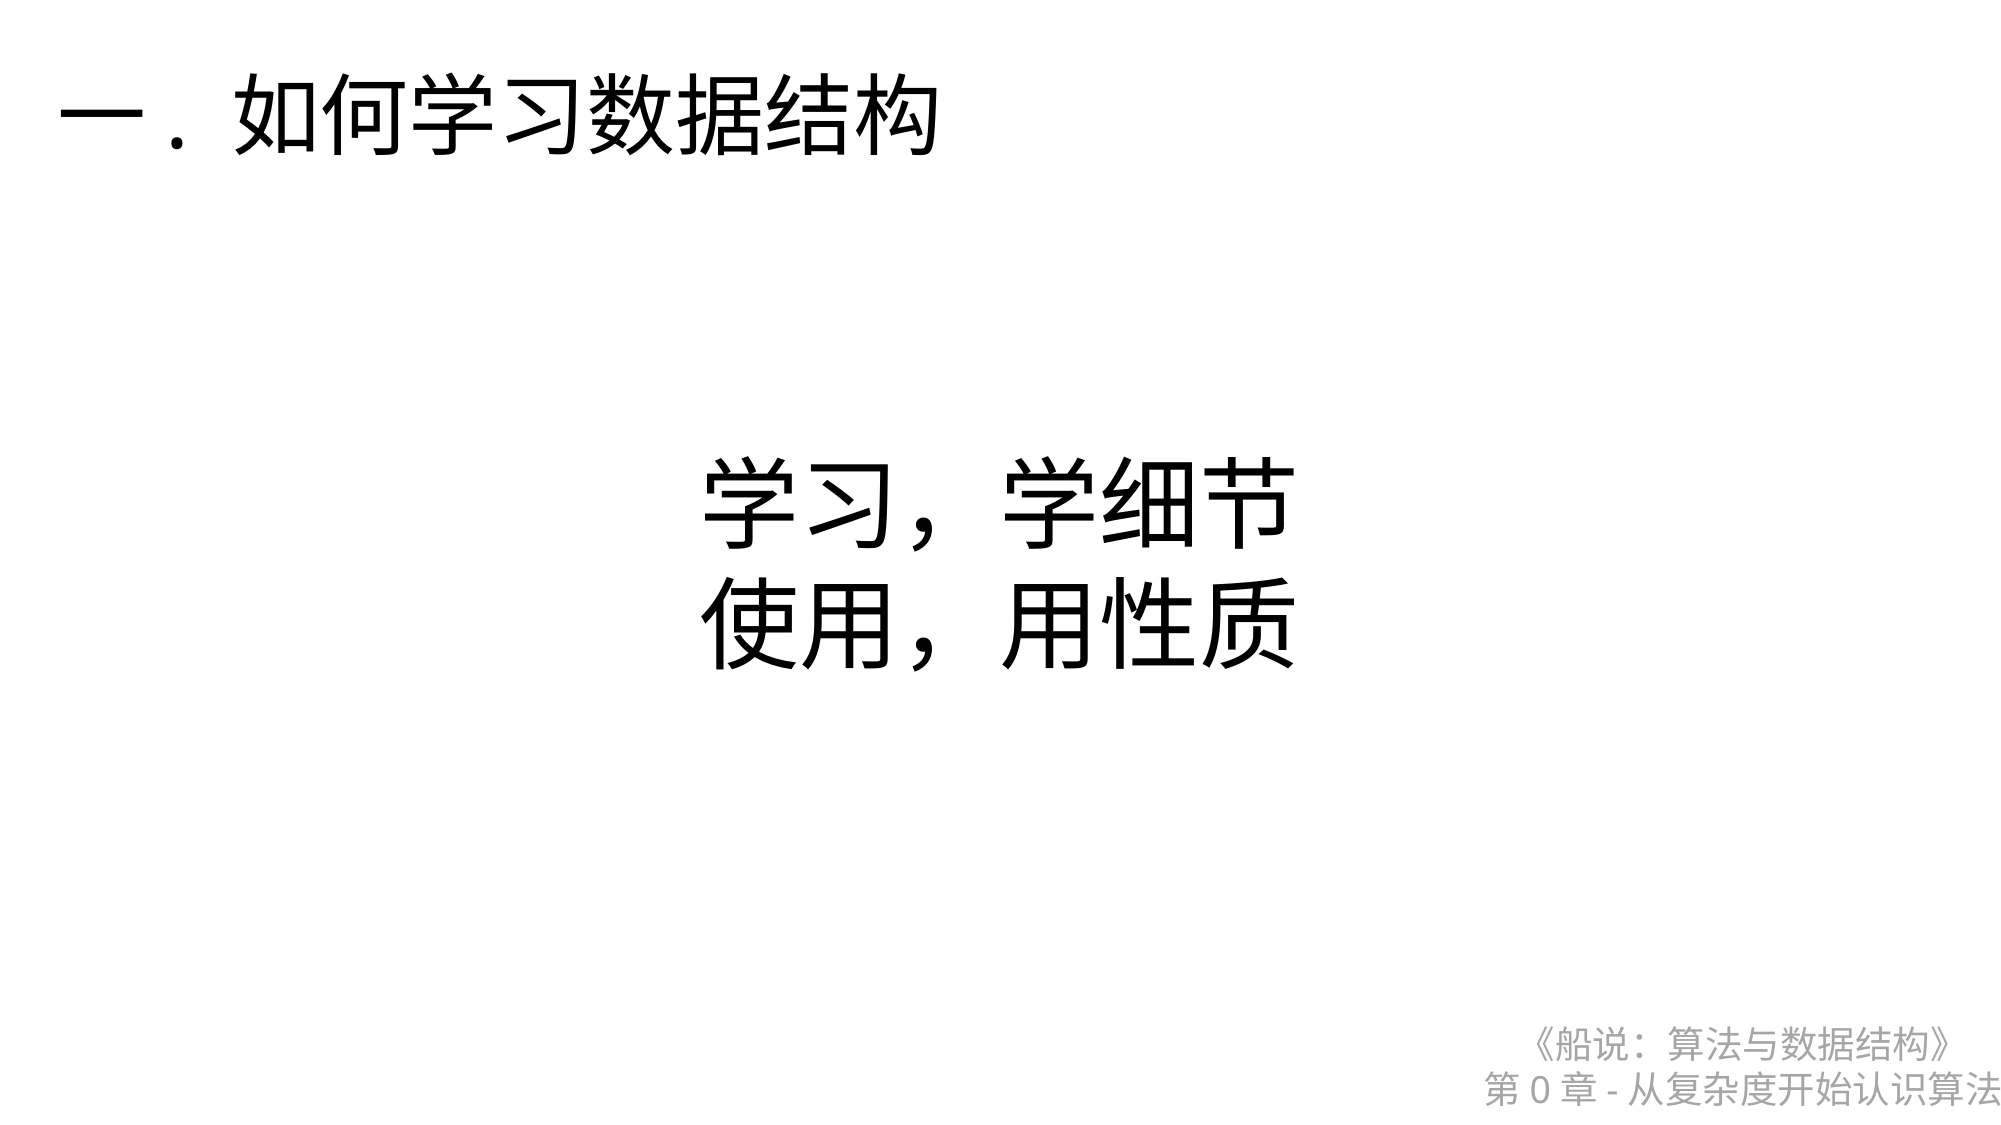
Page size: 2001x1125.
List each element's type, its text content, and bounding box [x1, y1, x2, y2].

text_box 学习，学细节 使用，用性质 [685, 433, 1315, 689]
text_box 一. 如何学习数据结构 [42, 64, 1028, 197]
